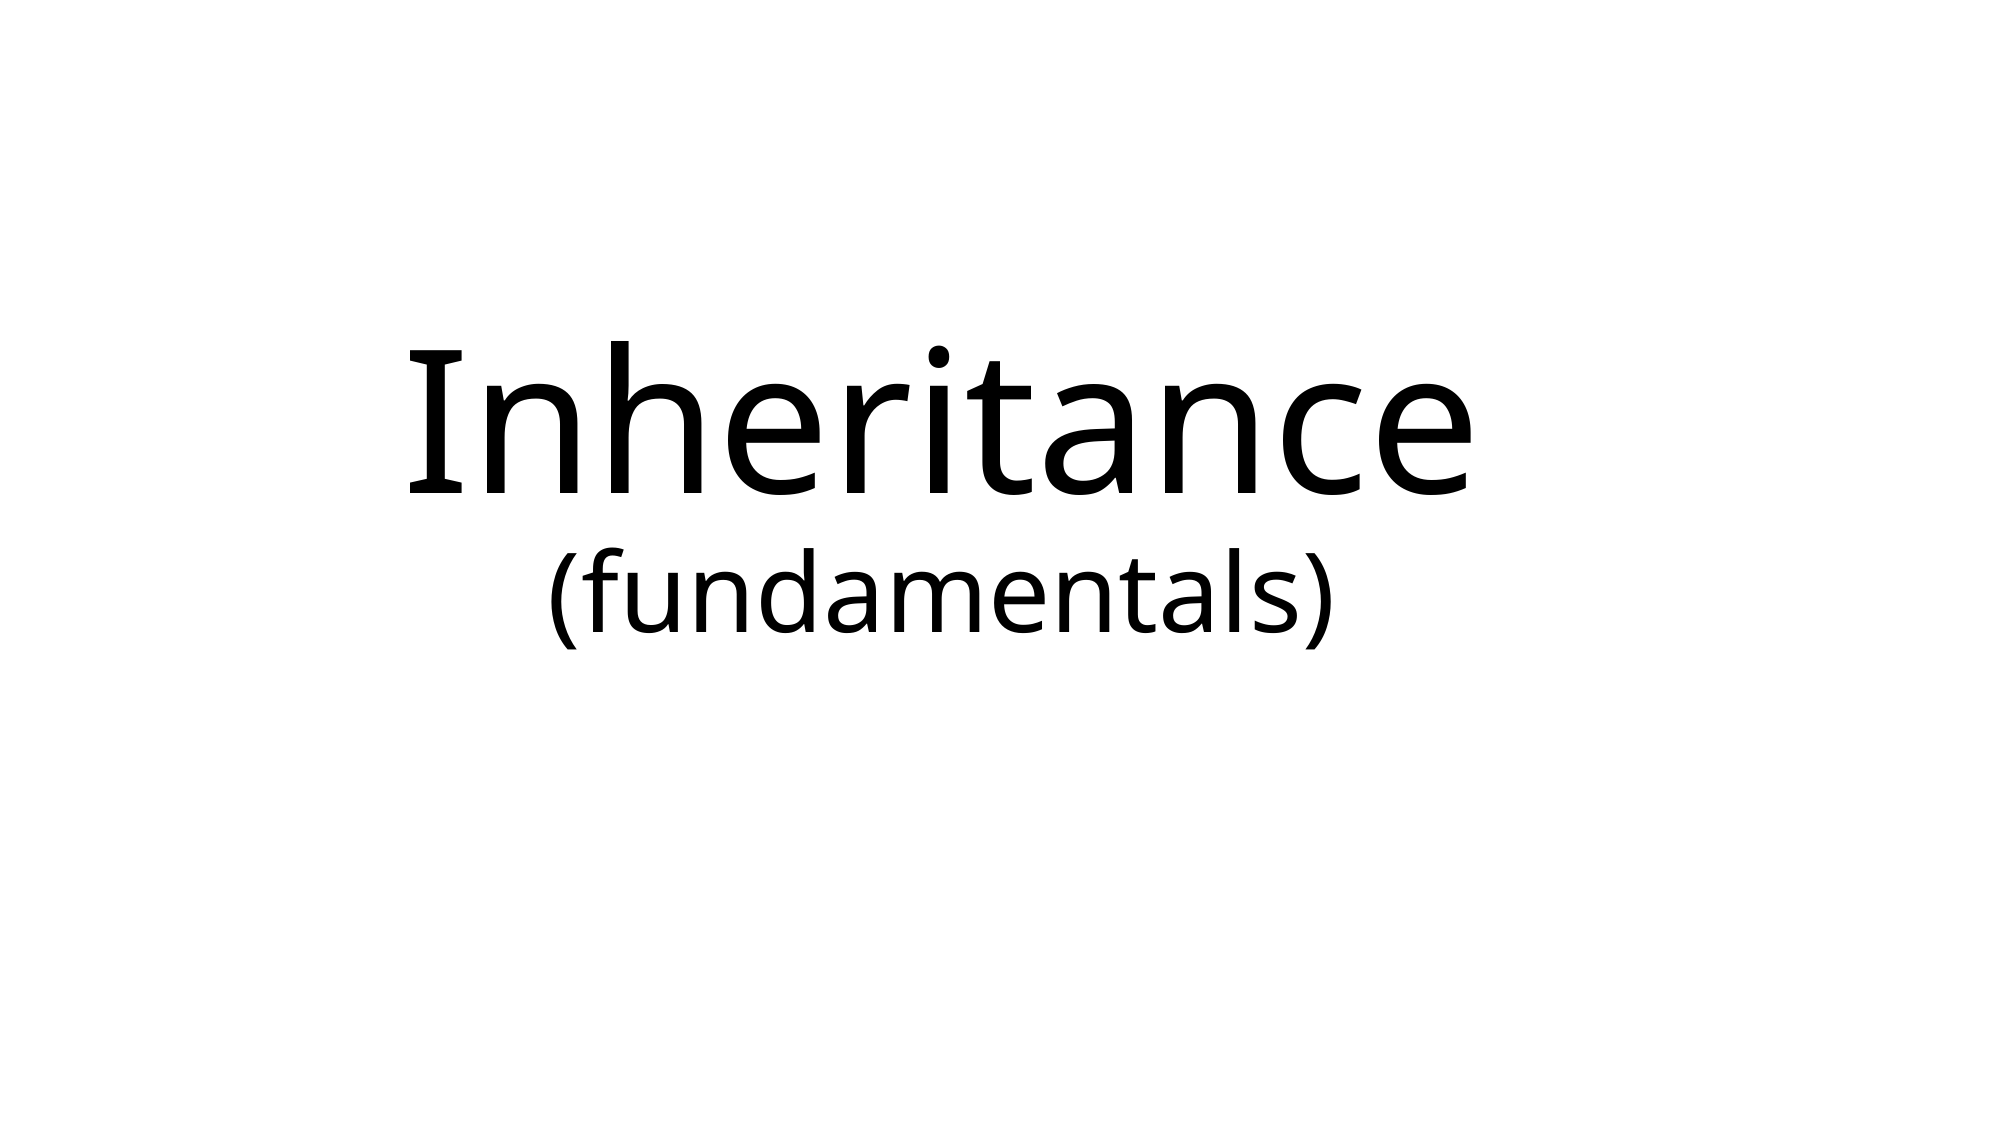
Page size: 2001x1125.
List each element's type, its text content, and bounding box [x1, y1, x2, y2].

title Inheritance (fundamentals) [192, 284, 1693, 664]
